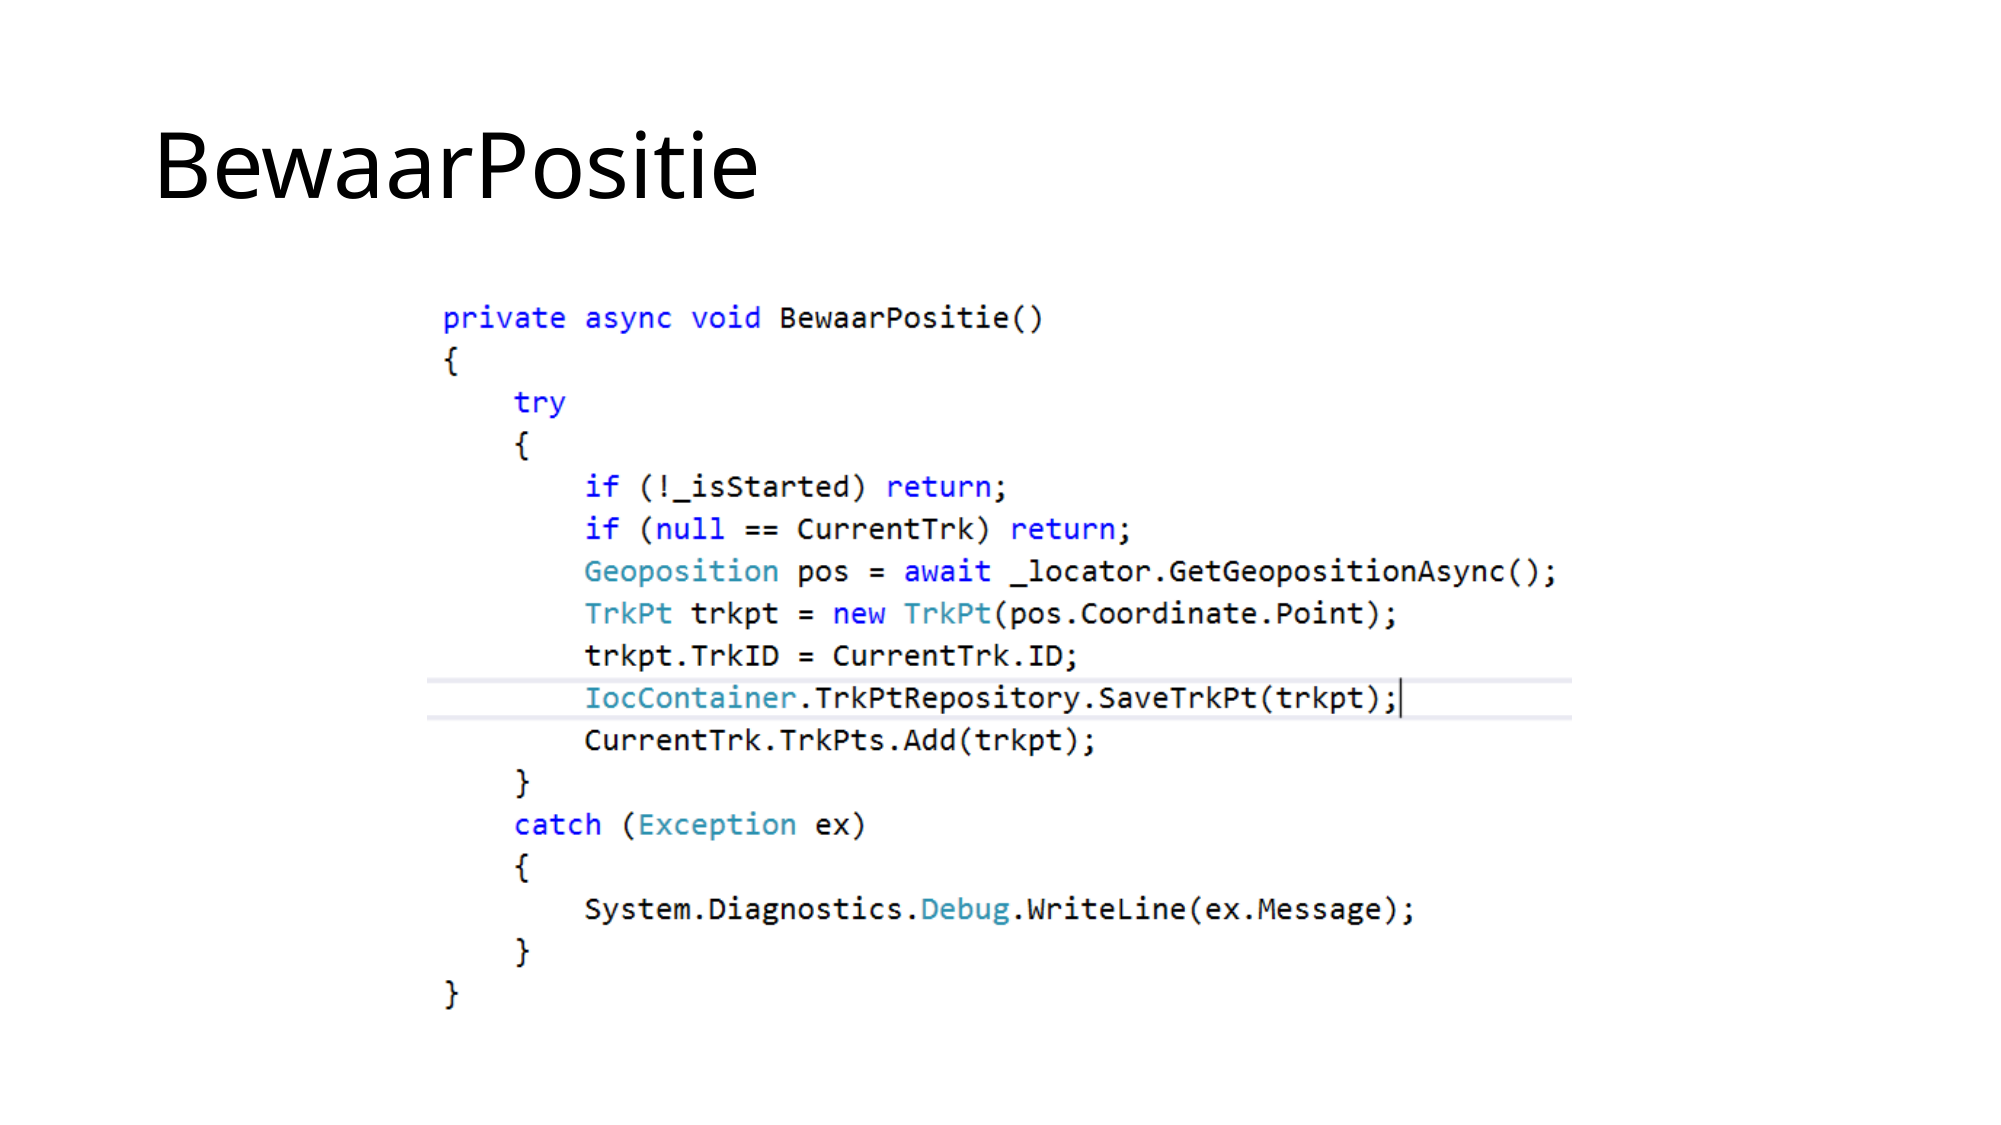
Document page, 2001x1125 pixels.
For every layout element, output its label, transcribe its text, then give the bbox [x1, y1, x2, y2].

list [427, 299, 1572, 1014]
title BewaarPositie [137, 59, 1863, 278]
